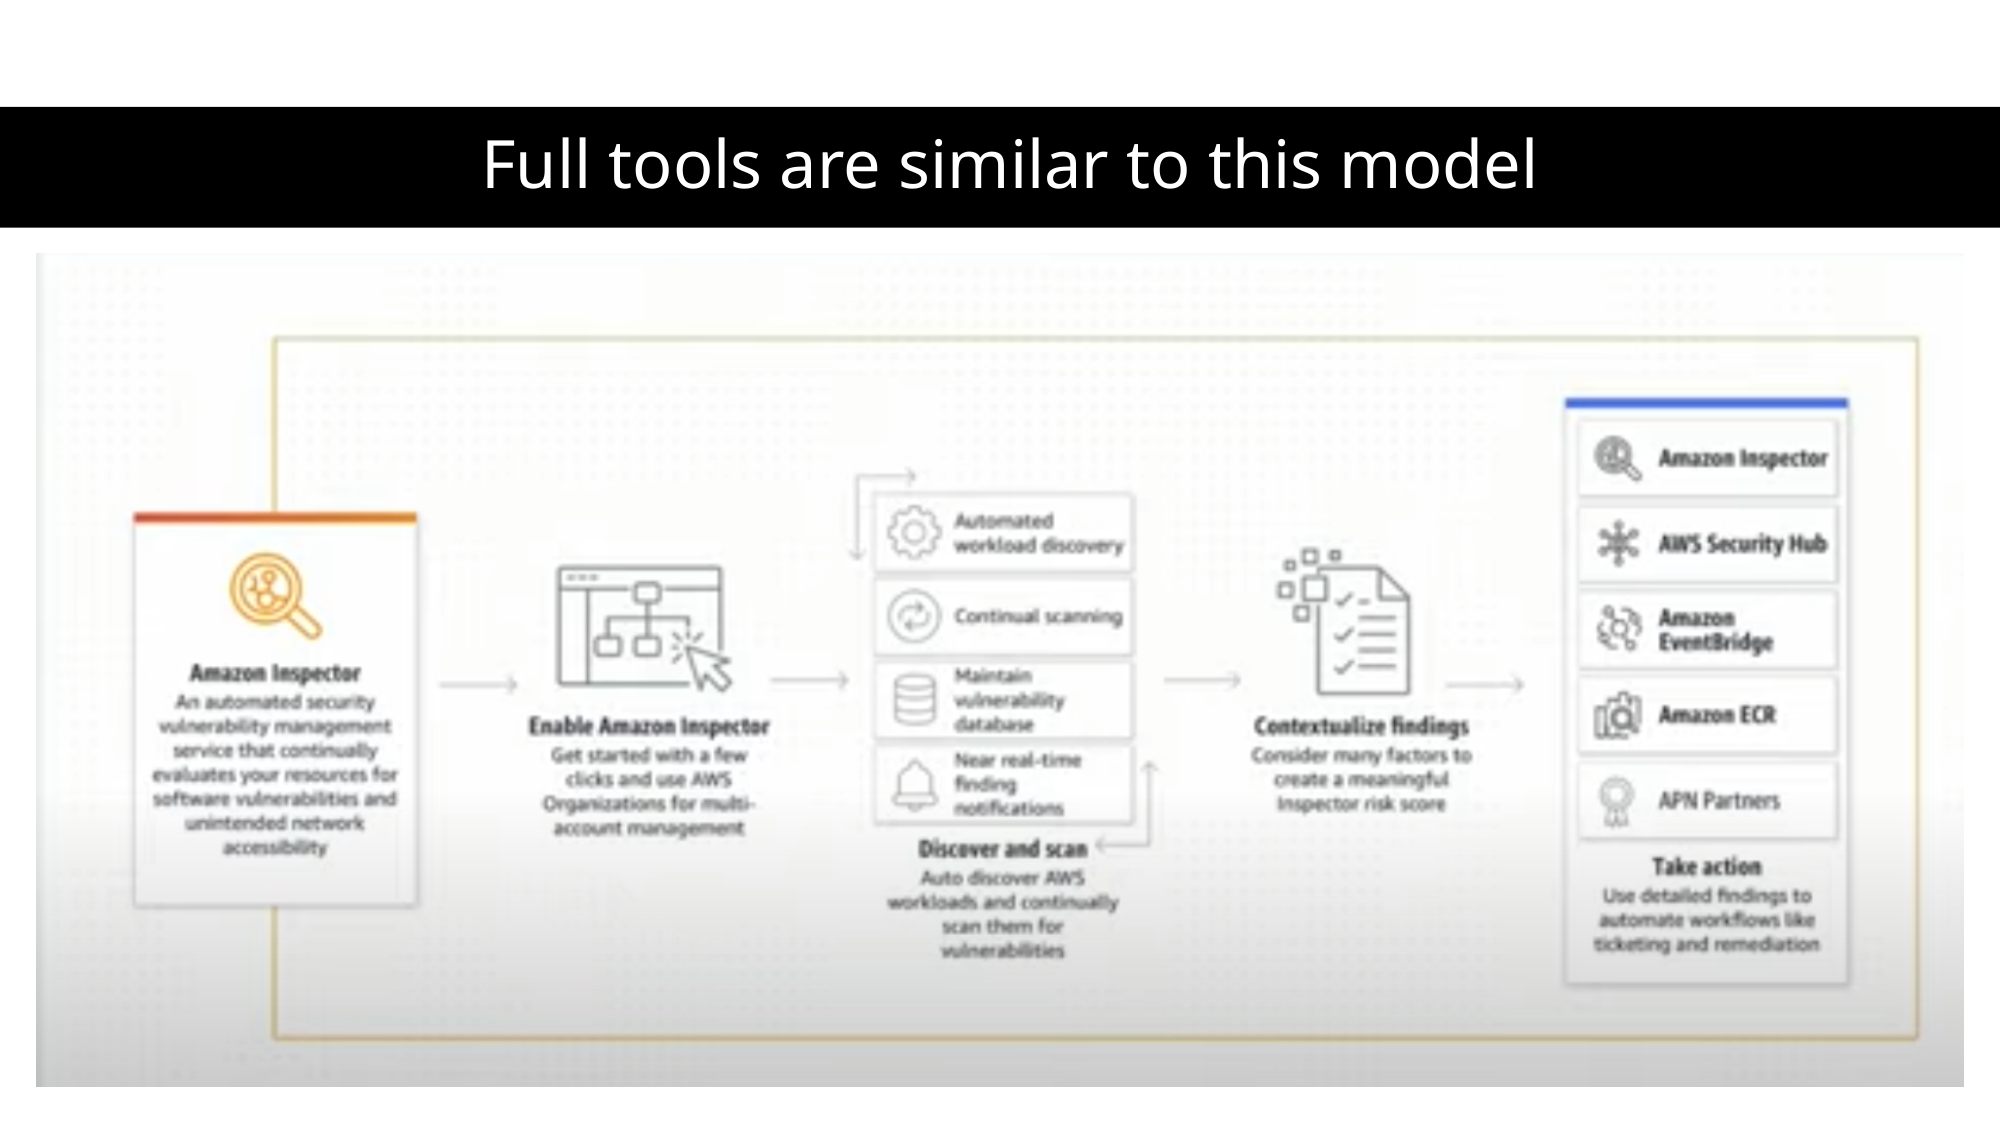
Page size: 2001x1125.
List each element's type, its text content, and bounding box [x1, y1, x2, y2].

text_box [0, 106, 2000, 229]
title Full tools are similar to this model [91, 105, 1931, 228]
picture [36, 253, 1964, 1087]
